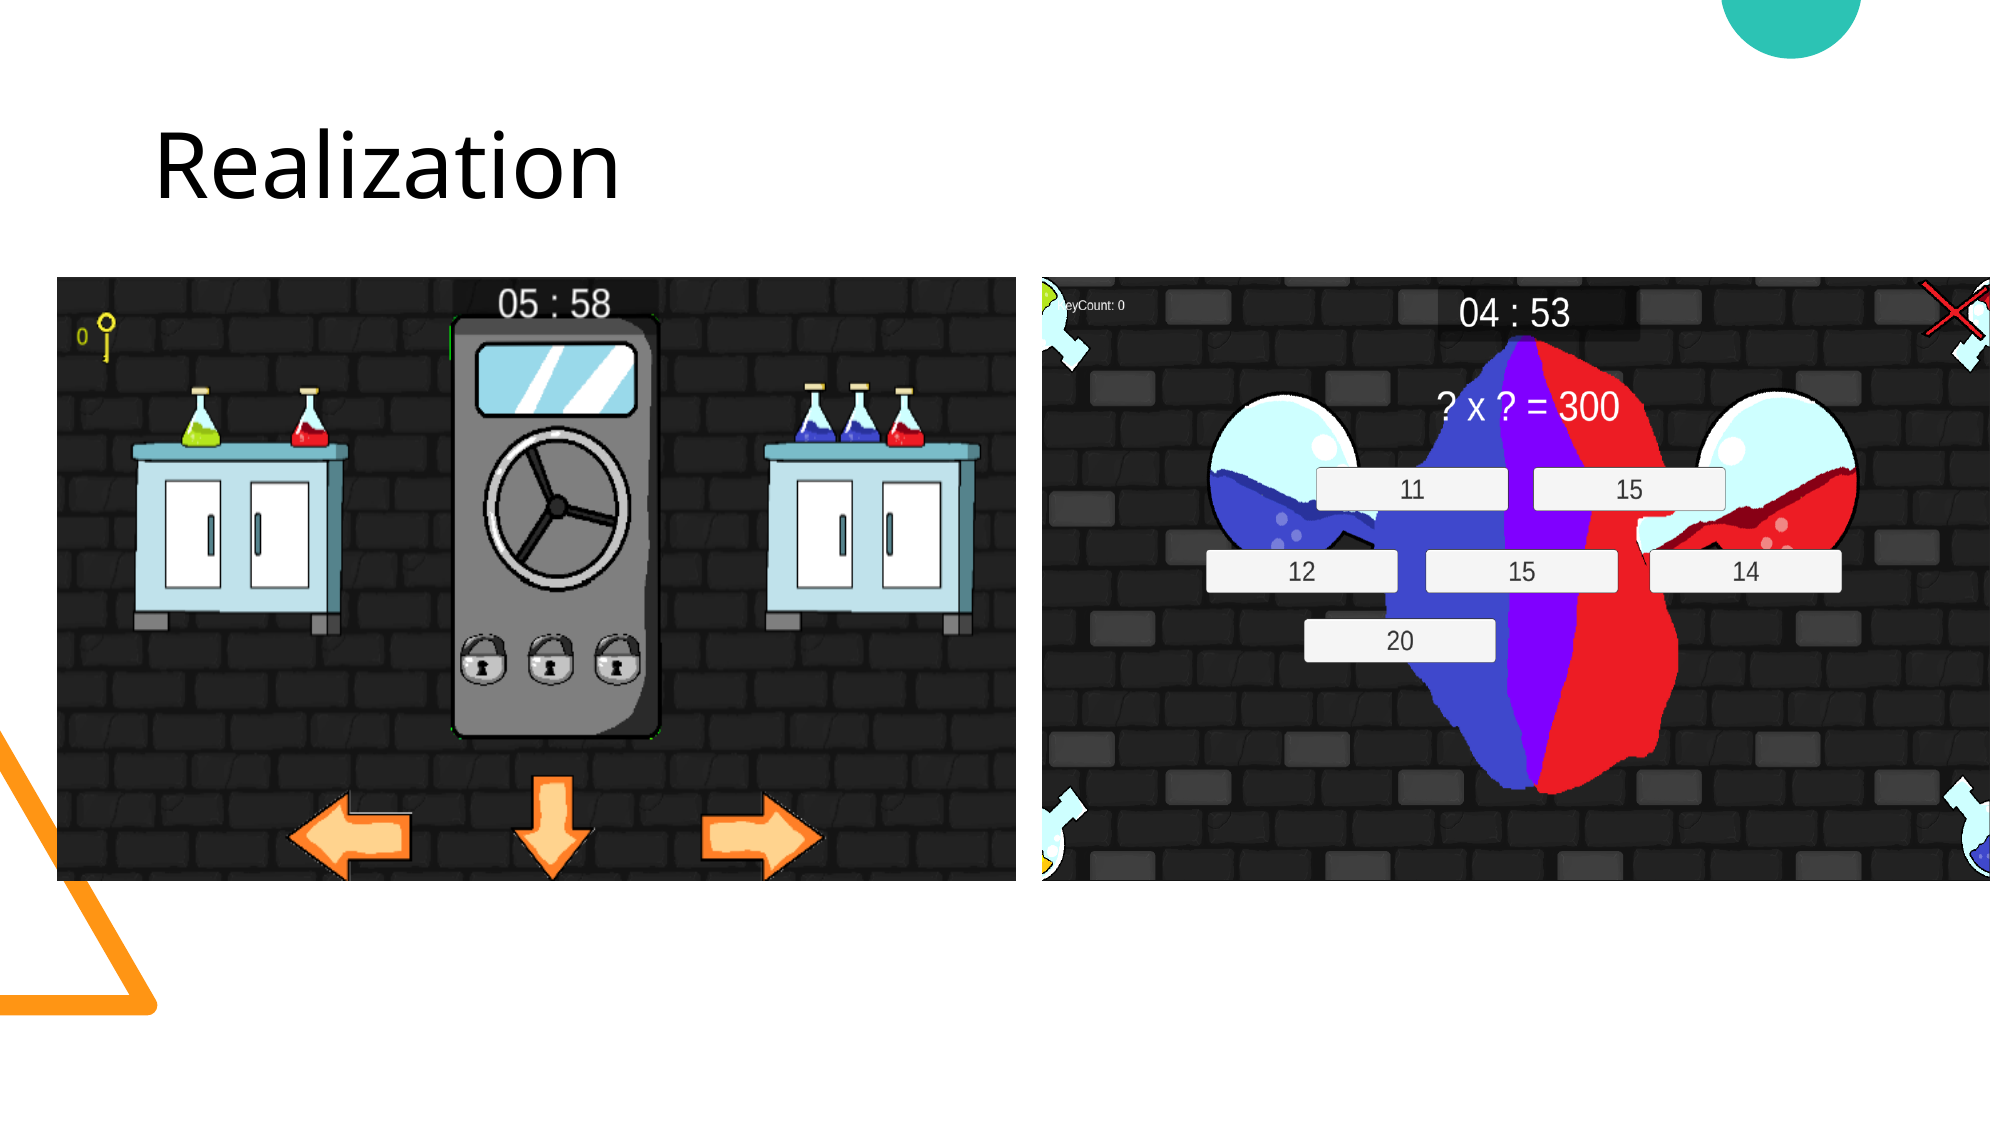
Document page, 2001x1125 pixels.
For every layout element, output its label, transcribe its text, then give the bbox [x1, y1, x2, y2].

picture [1042, 277, 1990, 882]
picture [57, 277, 1016, 882]
title Realization [137, 59, 1863, 278]
